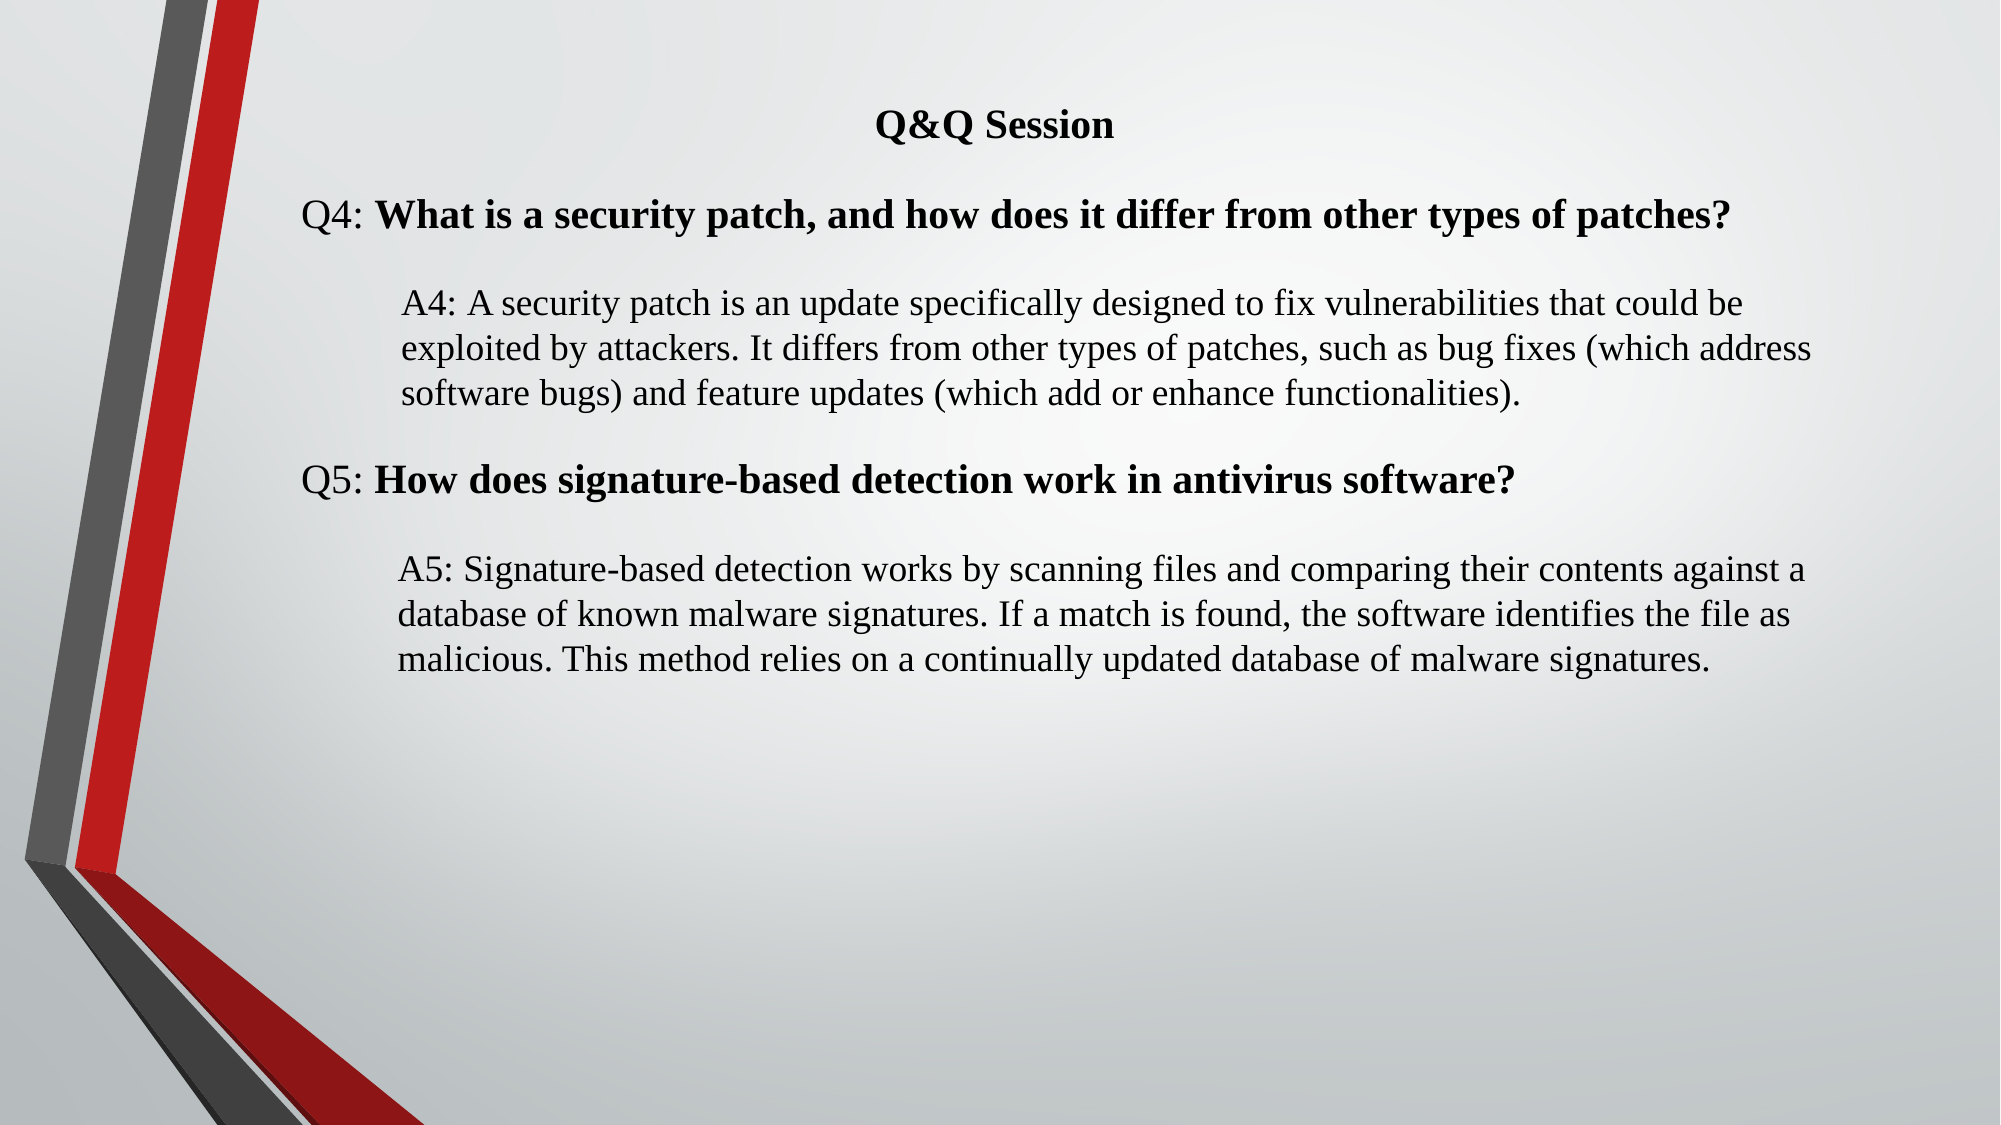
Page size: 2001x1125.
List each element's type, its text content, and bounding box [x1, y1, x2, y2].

text_box Q4: What is a security patch, and how does it differ from other types of patches? [286, 179, 1865, 245]
text_box A5: Signature-based detection works by scanning files and comparing their contents against a database of known malware signatures. If a match is found, the software identifies the file as malicious. This method relies on a continually updated database of malware signatures. [382, 536, 1883, 687]
text_box A4: A security patch is an update specifically designed to fix vulnerabilities that could be exploited by attackers. It differs from other types of patches, such as bug fixes (which address software bugs) and feature updates (which add or enhance functionalities). [386, 270, 1887, 420]
text_box Q5: How does signature-based detection work in antivirus software? [286, 444, 1705, 510]
text_box Q&Q Session [505, 89, 1495, 155]
